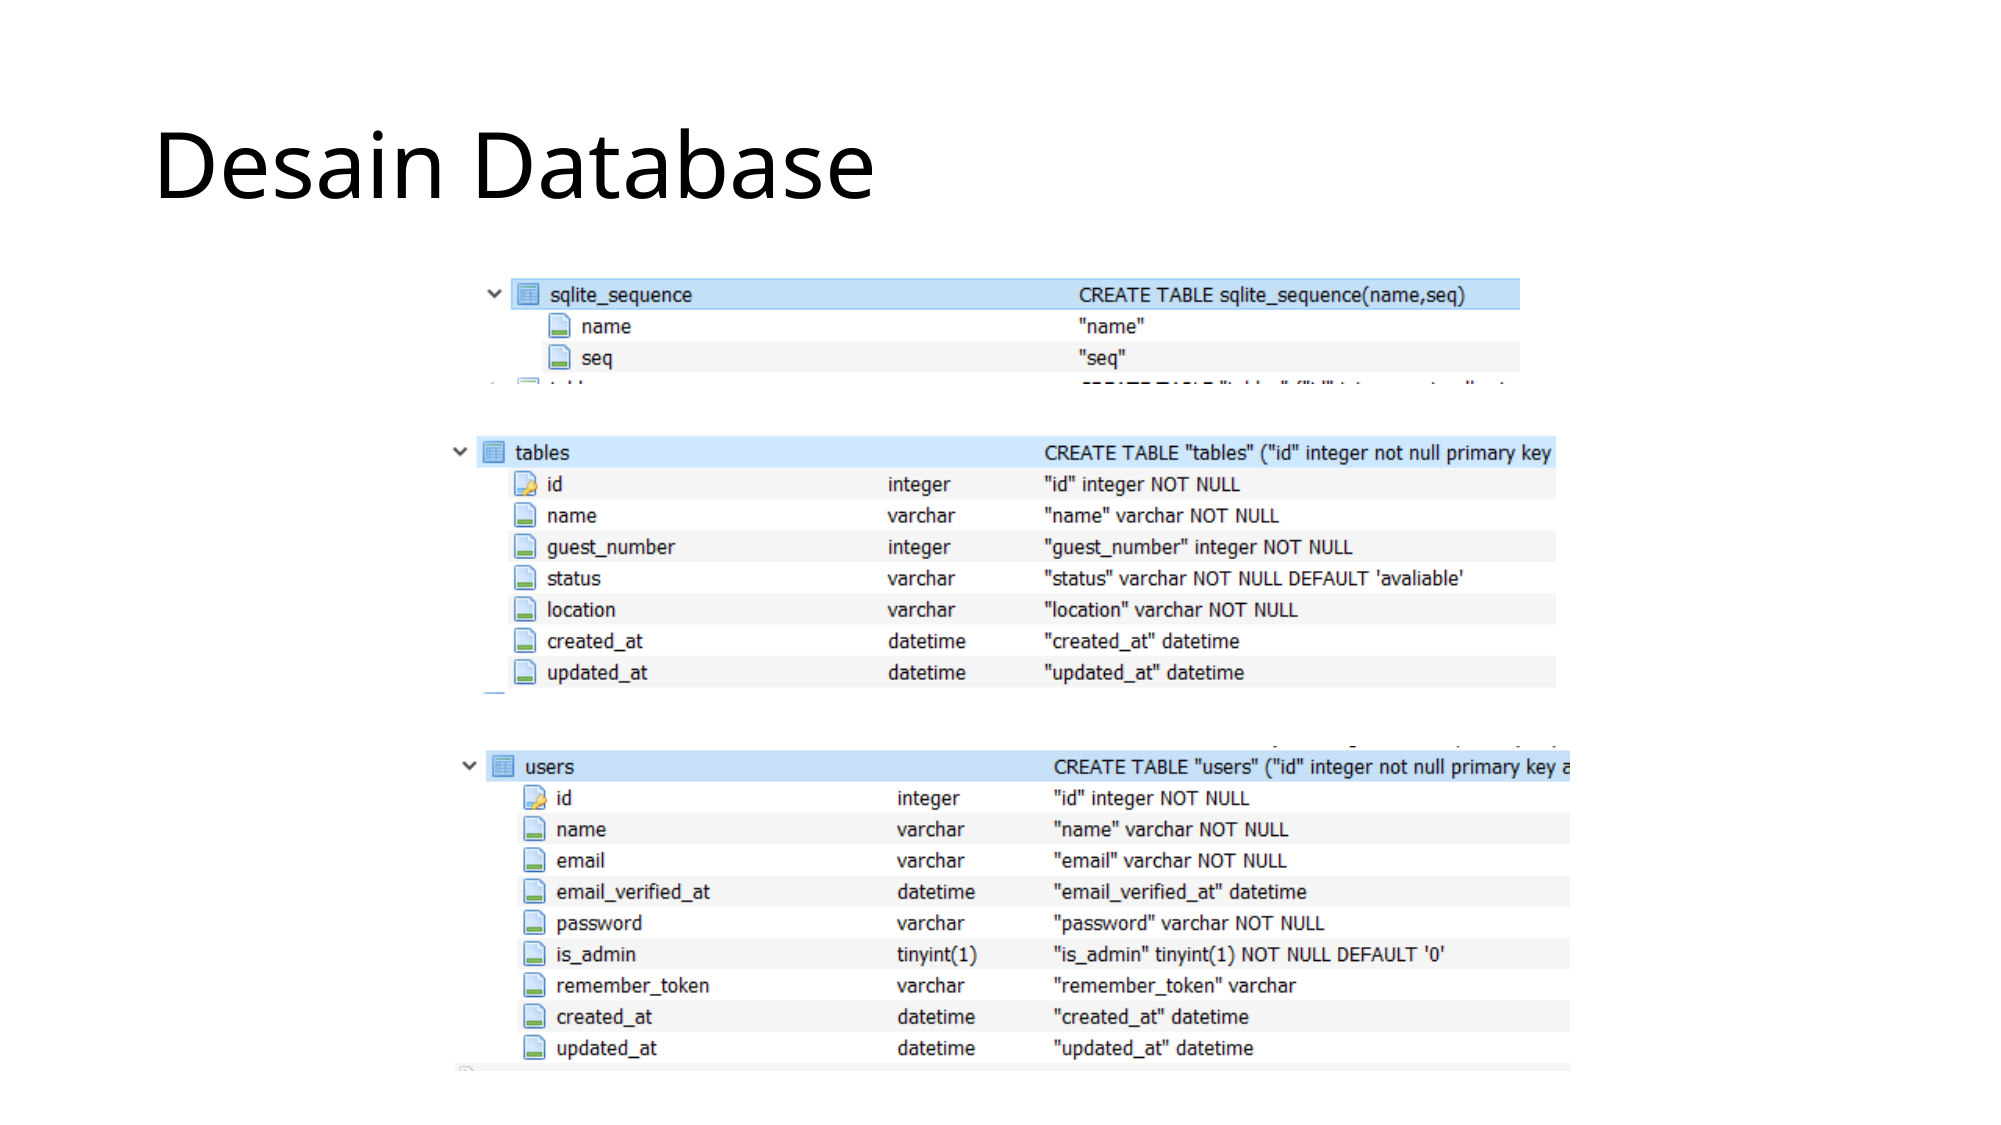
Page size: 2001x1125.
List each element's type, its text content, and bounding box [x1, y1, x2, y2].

picture [444, 746, 1570, 1072]
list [480, 277, 1520, 384]
title Desain Database [137, 59, 1863, 278]
picture [444, 435, 1556, 694]
